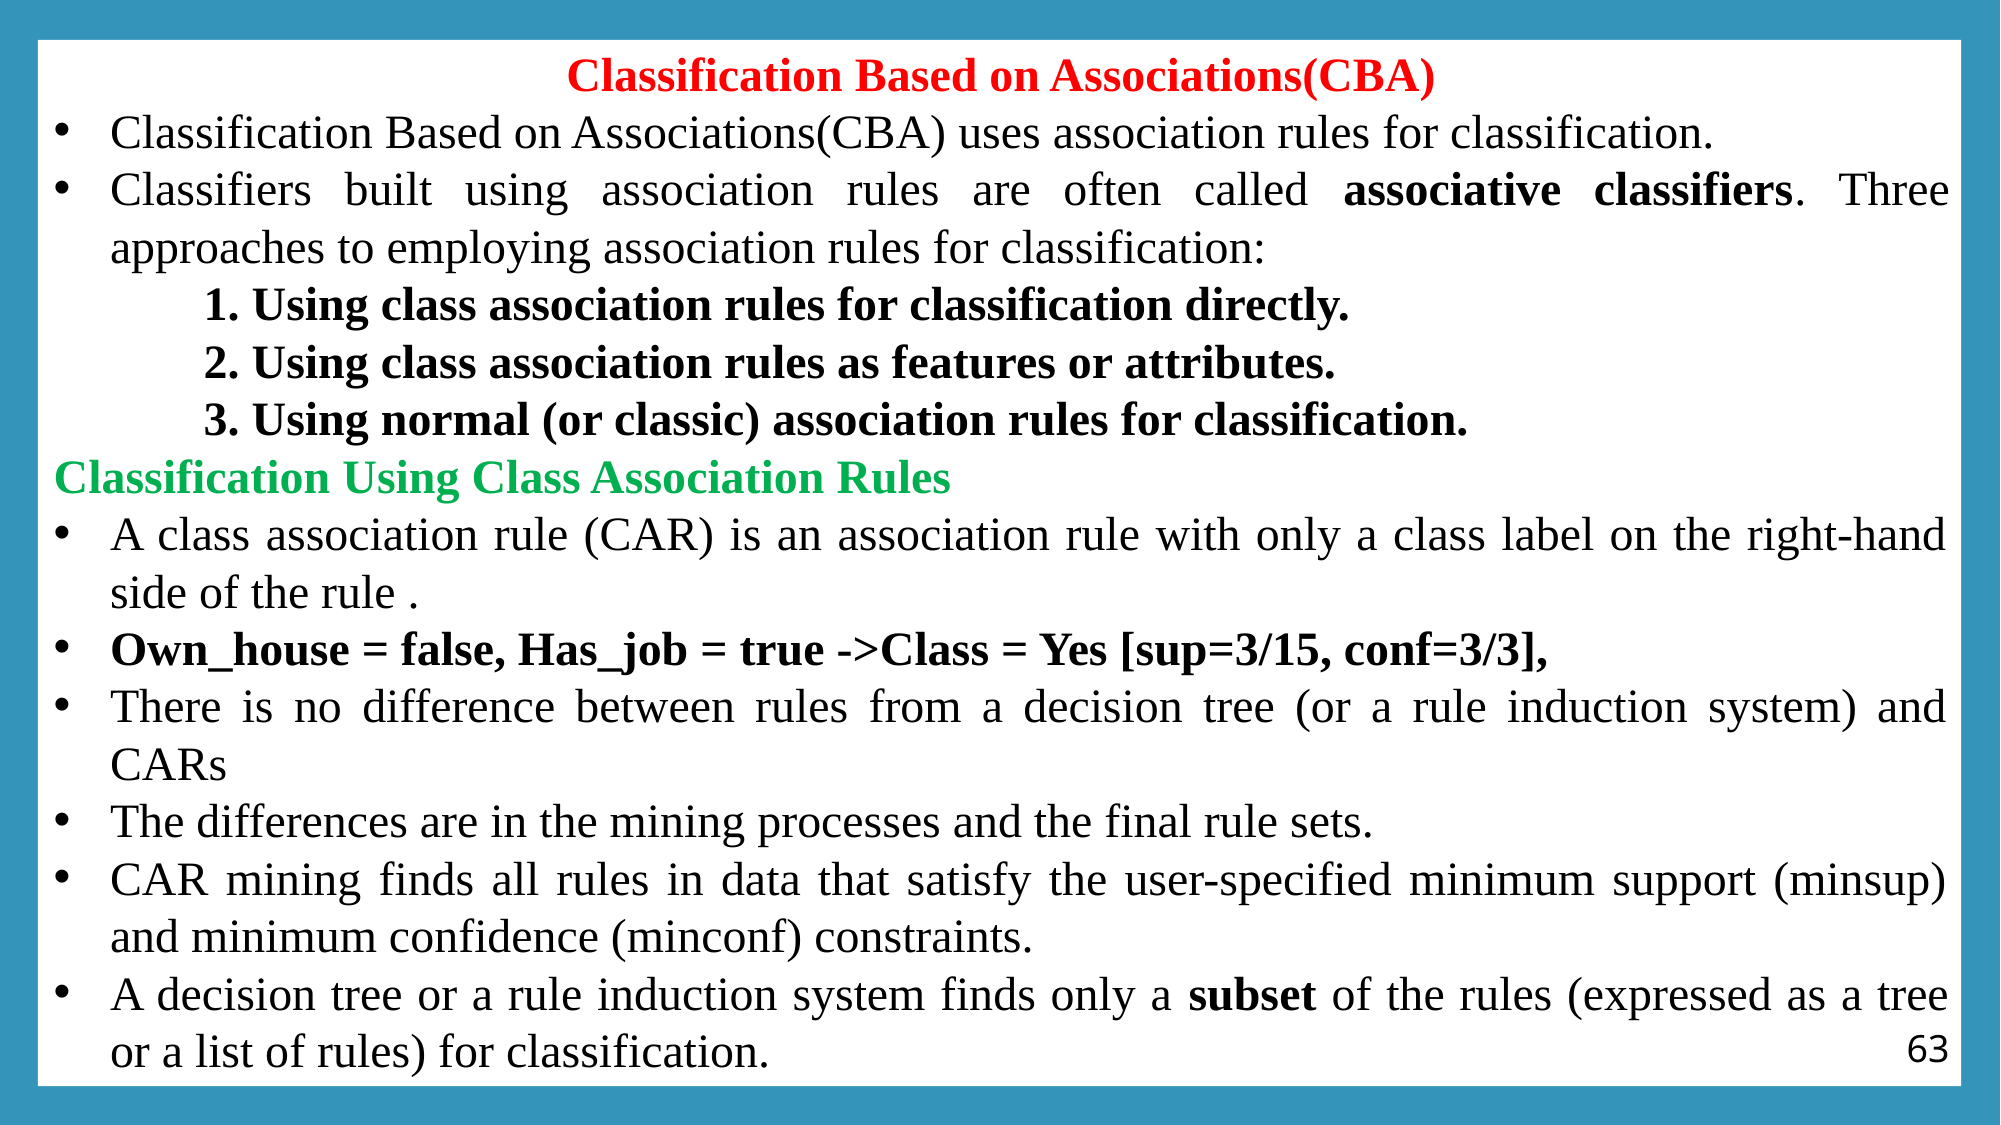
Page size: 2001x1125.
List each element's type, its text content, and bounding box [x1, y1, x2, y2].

text_box Classification Based on Associations(CBA) Classification Based on Associations(CBA) uses association rules for classification. Classifiers built using association rules are often called associative classifiers. Three approaches to employing association rules for classification: 1. Using class association rules for classification directly. 2. Using class association rules as features or attributes. 3. Using normal (or classic) association rules for classification. Classification Using Class Association Rules A class association rule (CAR) is an association rule with only a class label on the right-hand side of the rule . Own_house = false, Has_job = true ->Class = Yes [sup=3/15, conf=3/3], There is no difference between rules from a decision tree (or a rule induction system) and CARs The differences are in the mining processes and the final rule sets. CAR mining finds all rules in data that satisfy the user-specified minimum support (minsup) and minimum confidence (minconf) constraints. A decision tree or a rule induction system finds only a subset of the rules (expressed as a tree or a list of rules) for classification. [38, 35, 1965, 1085]
